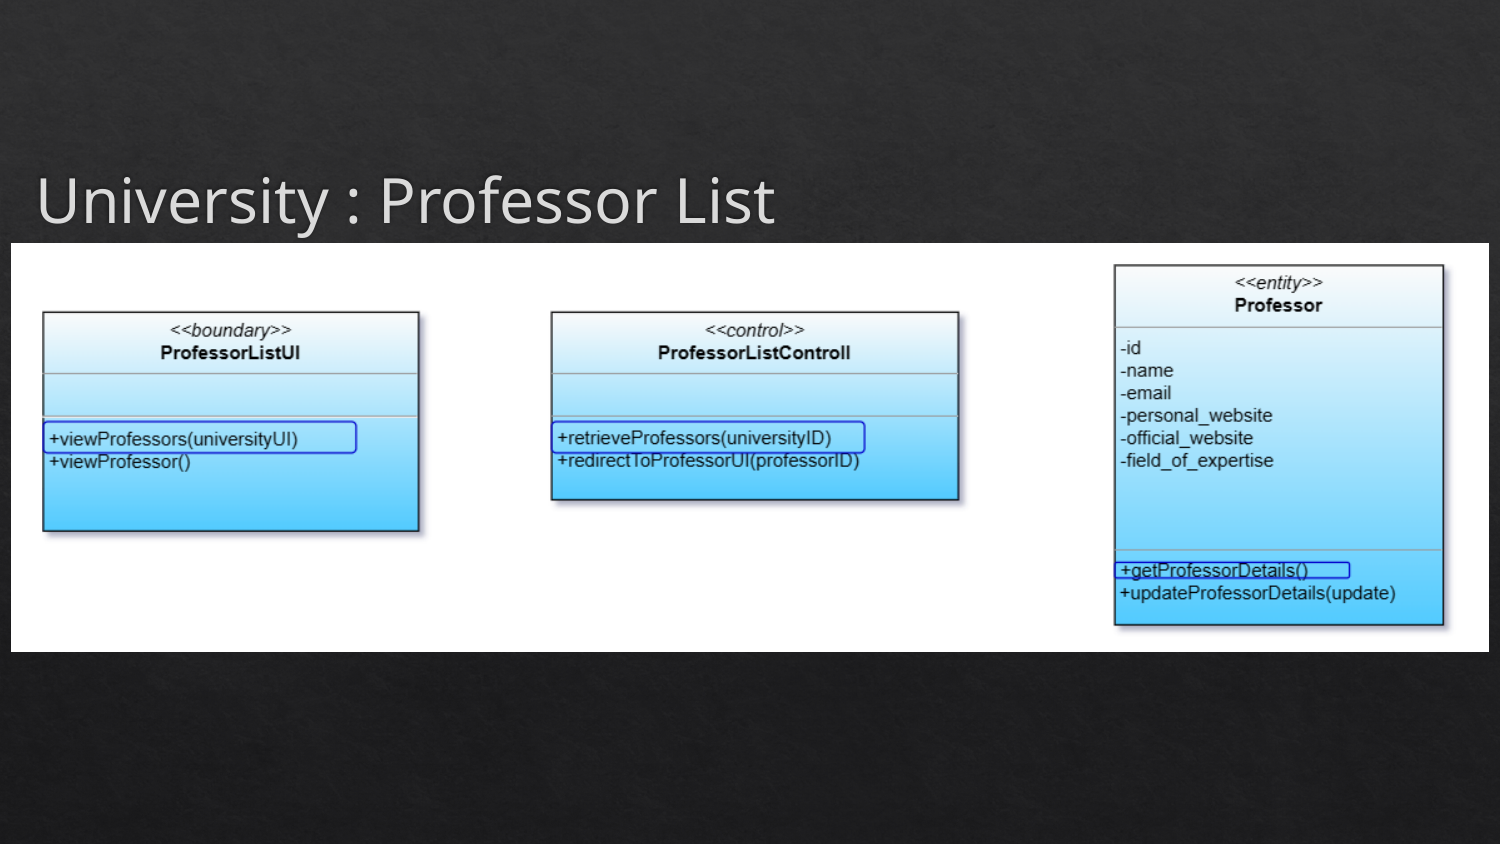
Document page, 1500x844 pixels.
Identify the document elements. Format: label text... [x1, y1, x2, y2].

title University : Professor List [20, 115, 1419, 239]
picture [11, 242, 1489, 653]
